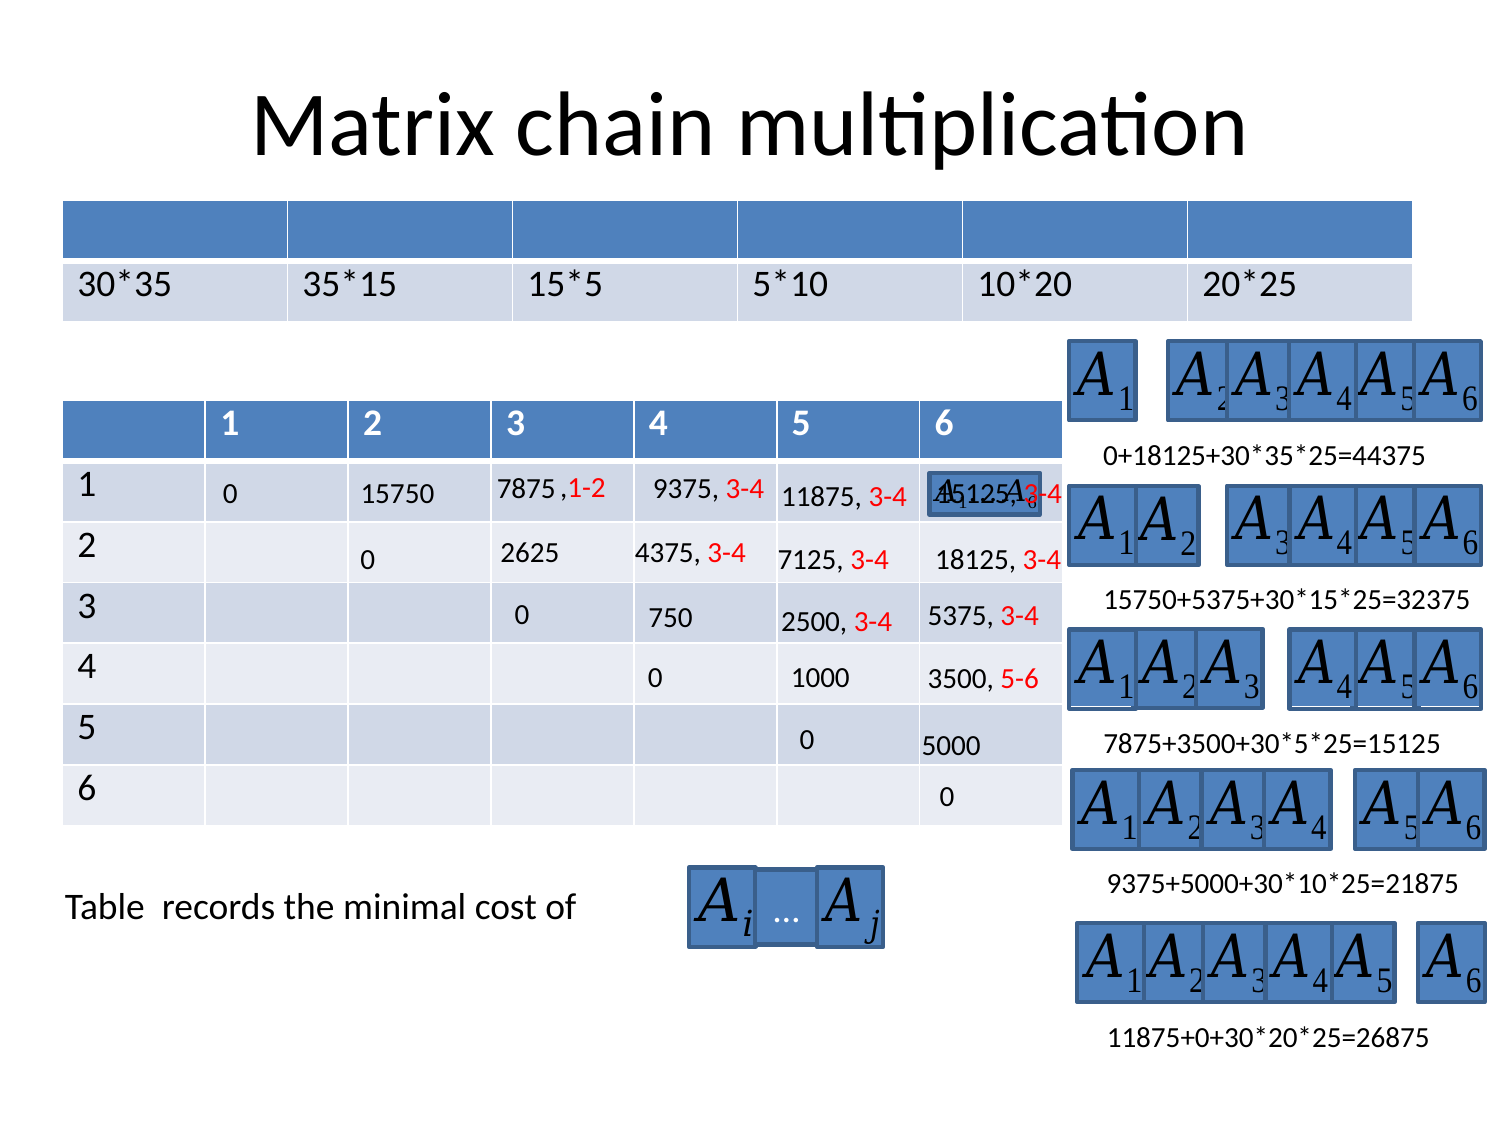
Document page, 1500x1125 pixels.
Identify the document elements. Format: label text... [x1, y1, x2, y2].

table_header 6 [920, 401, 1062, 458]
text_box ,1-2 [545, 461, 638, 512]
table_cell 4 [63, 644, 204, 703]
table_cell [349, 512, 490, 521]
table_cell [635, 523, 776, 532]
table_cell [349, 523, 490, 582]
table_cell [635, 766, 776, 825]
table_cell [206, 583, 347, 642]
table_cell [206, 766, 347, 825]
table_header 1 [206, 401, 347, 458]
text_box 0 [499, 588, 575, 639]
text_box 18125, 3-4 [920, 532, 1080, 583]
table_cell [635, 705, 776, 764]
text_box 0 [633, 650, 709, 701]
table_cell [635, 576, 762, 582]
table_cell [778, 645, 919, 703]
table_cell [635, 512, 776, 521]
table_cell [786, 464, 919, 469]
text_box 5375, 3-4 [912, 589, 1069, 639]
table_cell [349, 766, 490, 825]
table_header 4 [635, 401, 776, 458]
table_cell [492, 766, 633, 825]
text_box 0+18125+30*35*25=44375 [1088, 428, 1500, 479]
text_box 11875+0+30*20*25=26875 [1092, 1010, 1500, 1061]
table_cell [492, 583, 633, 642]
text_box 3500, 5-6 [912, 652, 1056, 703]
table_cell [206, 705, 347, 764]
table_header 3 [492, 401, 633, 458]
table_cell 6 [63, 766, 204, 825]
table_cell [778, 583, 919, 594]
table_cell [635, 583, 776, 591]
table_cell [349, 705, 490, 764]
table_cell [349, 644, 490, 703]
text_box 2625 [485, 525, 619, 576]
text_box 11875, 3-4 [766, 469, 925, 520]
text_box 4375, 3-4 [619, 525, 769, 576]
table_cell [635, 644, 776, 703]
table_cell [920, 644, 1062, 703]
text_box 0 [924, 770, 1000, 820]
table_cell 2 [63, 523, 204, 582]
text_box … [753, 867, 815, 947]
text_box 9375, 3-4 [638, 461, 786, 512]
title Matrix chain multiplication [75, 24, 1425, 213]
table_header [63, 401, 204, 458]
table_cell 3 [63, 583, 204, 642]
text_box 0 [208, 467, 284, 517]
table_cell [920, 583, 1062, 589]
table_cell 5 [63, 705, 204, 764]
text_box 15750+5375+30*15*25=32375 [1088, 573, 1500, 623]
text_box 2500, 3-4 [766, 594, 936, 645]
table_cell [206, 523, 347, 582]
table_cell [920, 705, 1062, 764]
text_box 15125, 3-4 [921, 467, 1079, 517]
table_cell [778, 705, 919, 764]
text_box 750 [633, 591, 776, 641]
text_box 1000 [775, 650, 907, 701]
table_cell [920, 464, 1062, 469]
table_cell [206, 644, 347, 703]
table_cell [920, 517, 1062, 521]
table_cell 1 [63, 464, 204, 521]
text_box 9375+5000+30*10*25=21875 [1091, 857, 1500, 908]
table_cell [349, 583, 490, 642]
table_cell [920, 766, 1062, 825]
table_cell [492, 576, 633, 582]
table_cell [920, 523, 1062, 532]
table_cell [778, 523, 919, 582]
table_cell [492, 705, 633, 764]
text_box 7875 [482, 461, 545, 512]
text_box 15750 [345, 467, 486, 517]
text_box 5000 [906, 719, 1038, 769]
table_header 2 [349, 401, 490, 458]
text_box 7125, 3-4 [762, 532, 913, 583]
table_header 5 [778, 401, 919, 458]
text_box 0 [345, 532, 421, 583]
table_cell [778, 766, 919, 825]
text_box 0 [784, 712, 860, 763]
table_cell [492, 644, 633, 703]
table_cell [492, 512, 633, 521]
table_cell [206, 464, 347, 521]
text_box 7875+3500+30*5*25=15125 [1088, 716, 1500, 767]
